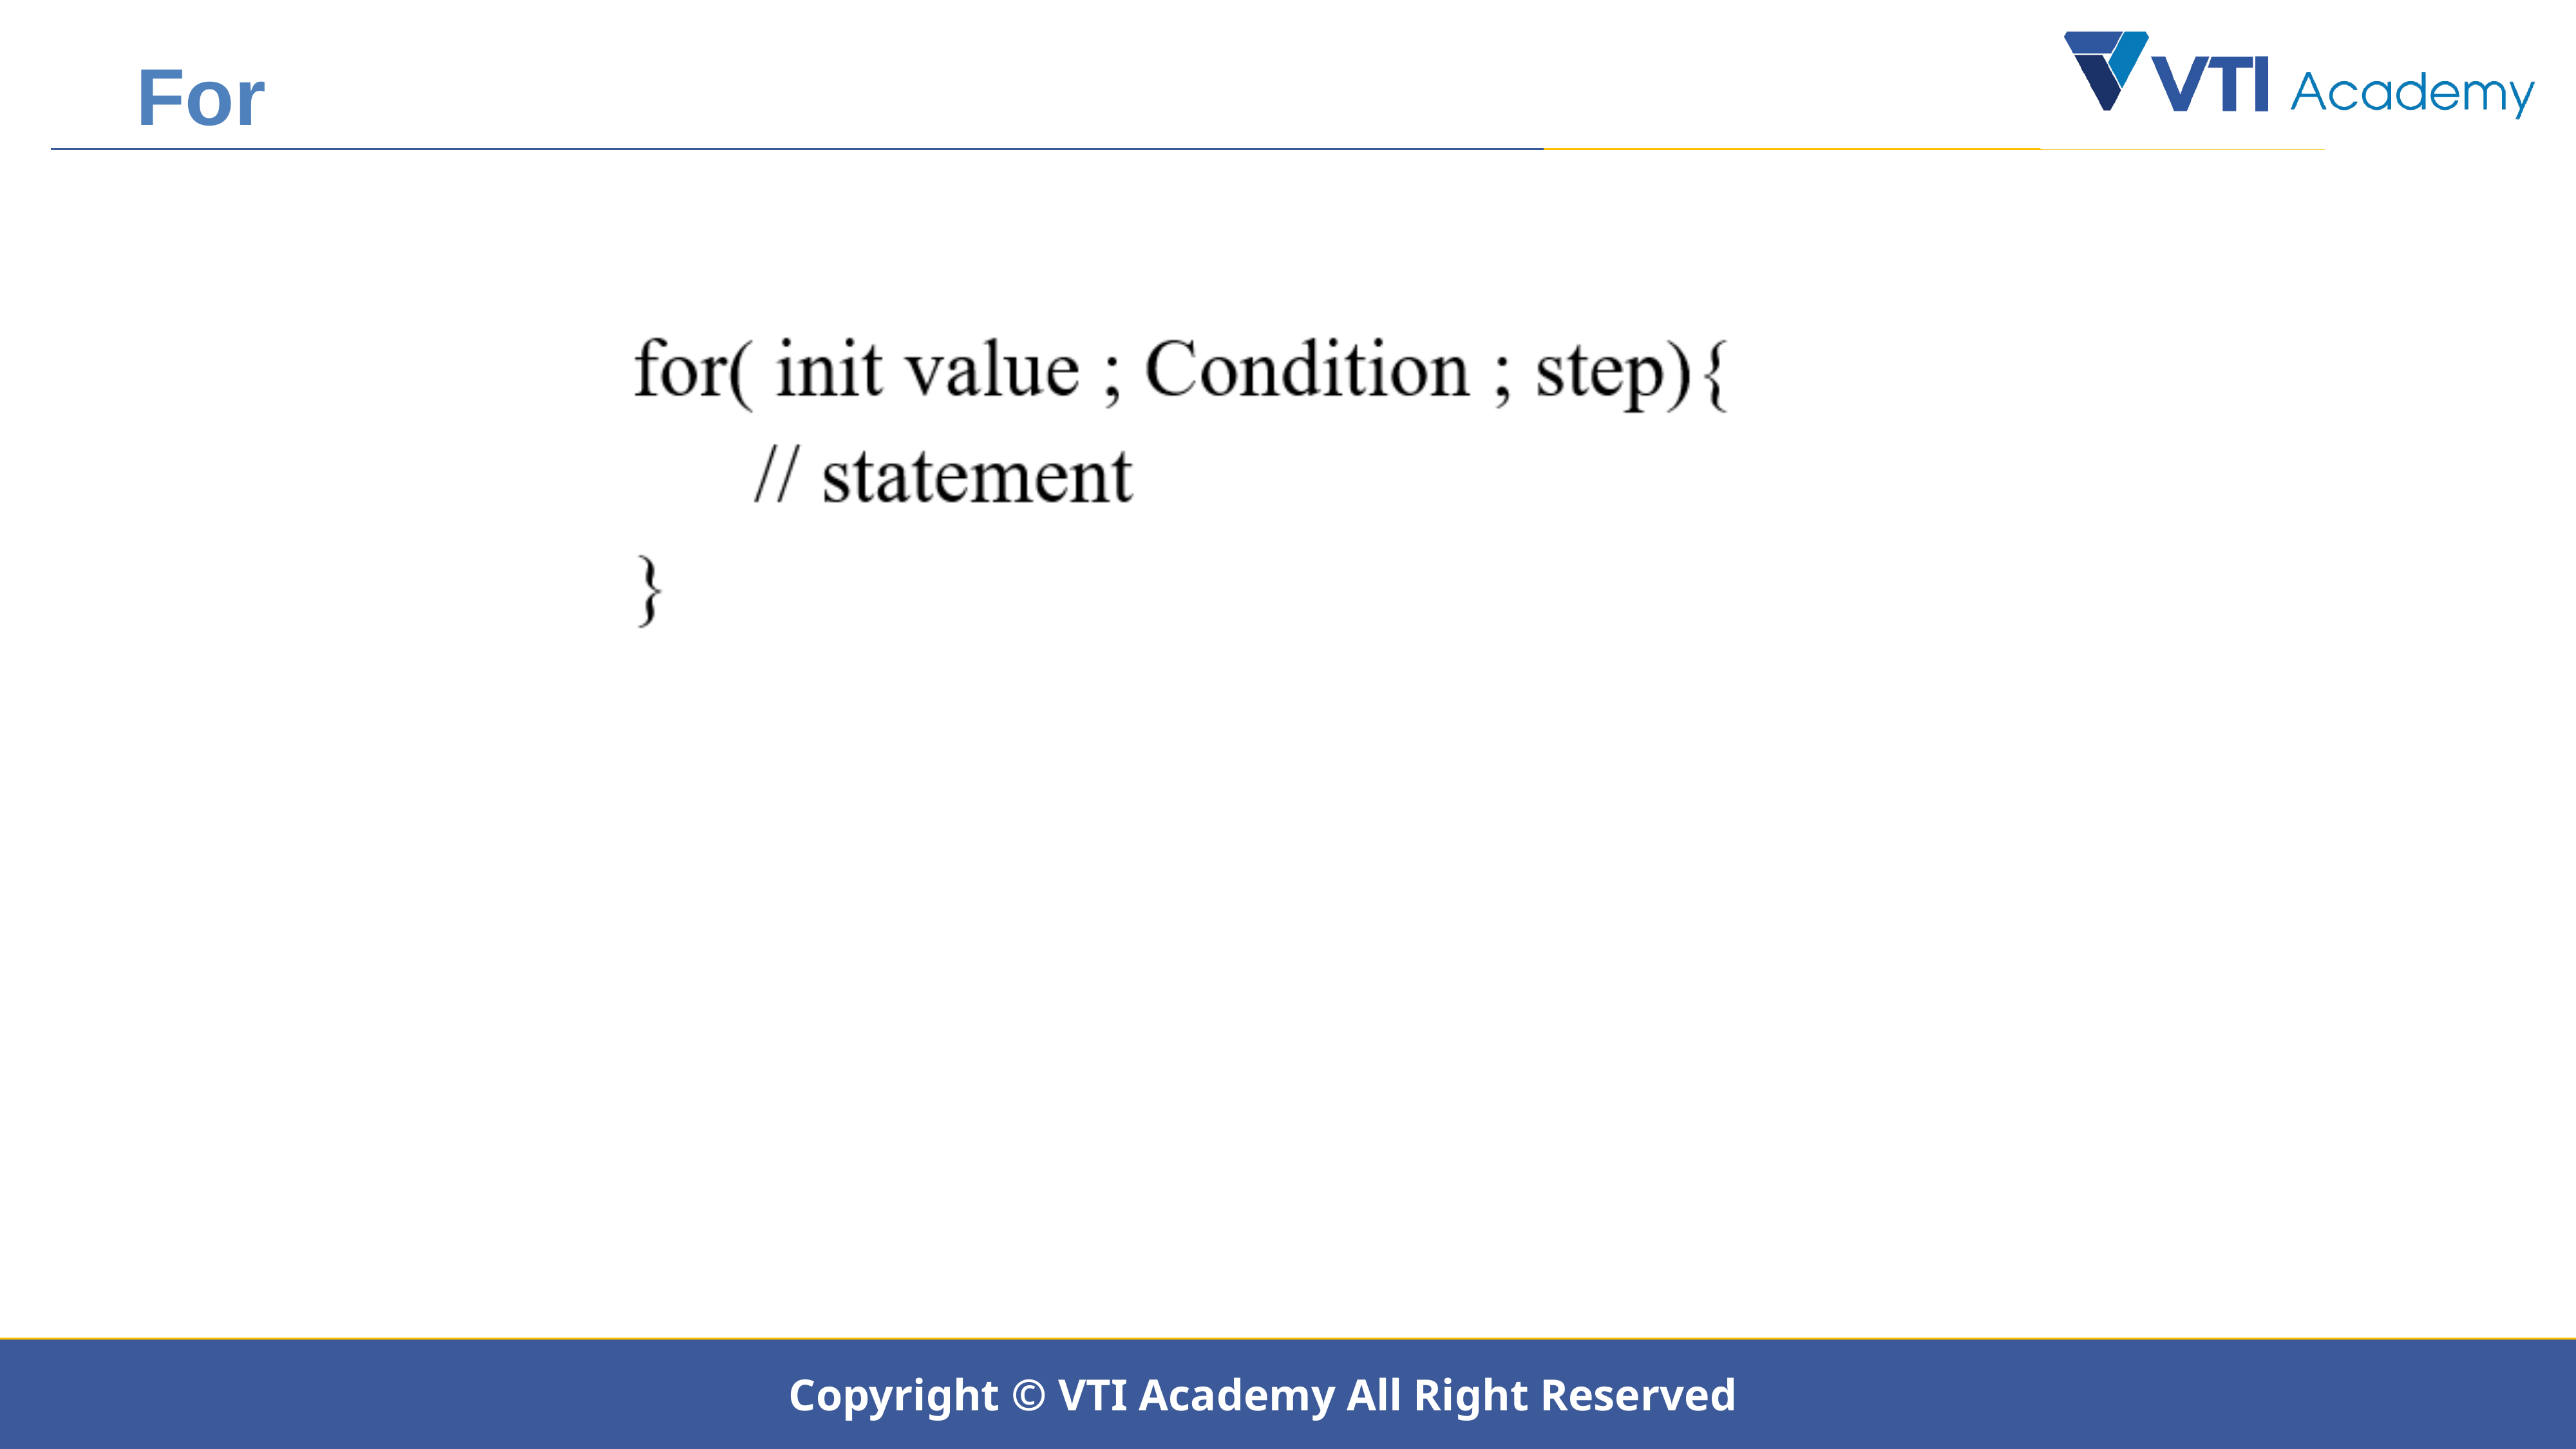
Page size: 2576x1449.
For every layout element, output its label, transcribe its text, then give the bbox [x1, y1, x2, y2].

picture [2034, 0, 2576, 149]
picture [619, 317, 1744, 644]
text_box For [126, 60, 1171, 126]
